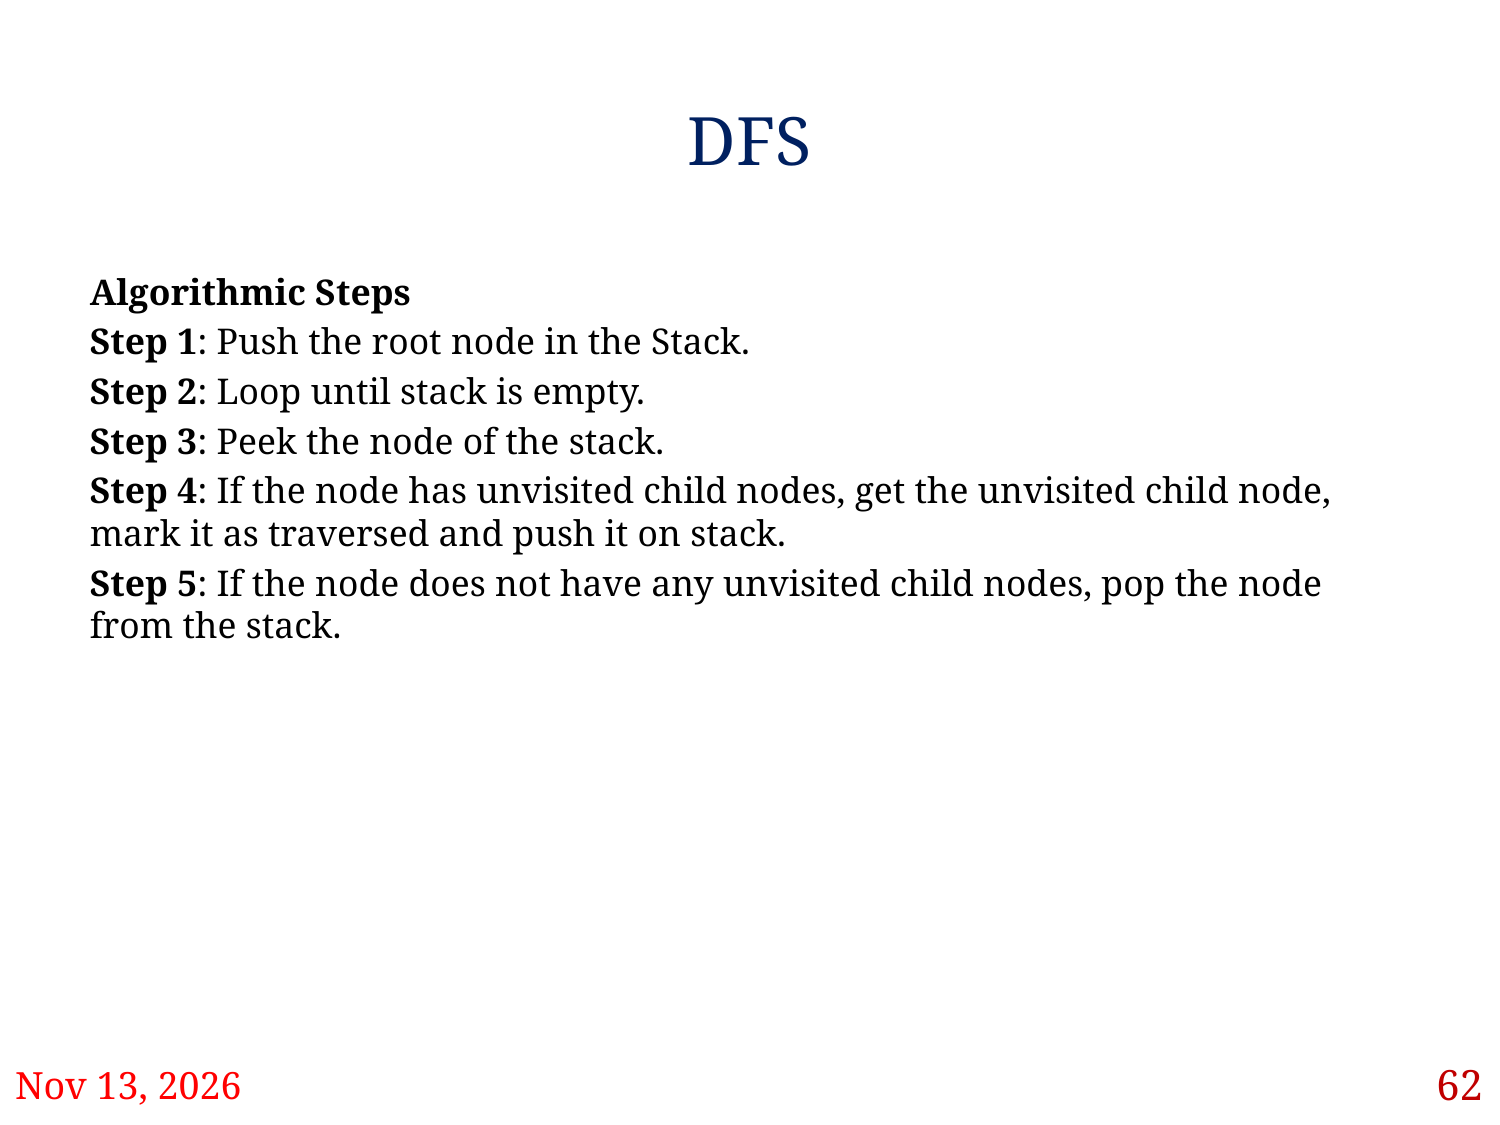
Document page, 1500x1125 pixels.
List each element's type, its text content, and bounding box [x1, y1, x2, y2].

slide_number 28-Mar-22 [0, 1057, 350, 1118]
list Algorithmic Steps Step 1: Push the root node in the Stack. Step 2: Loop until stack is empty. Step 3: Peek the node of the stack. Step 4: If the node has unvisited child nodes, get the unvisited child node, mark it as traversed and push it on stack. Step 5: If the node does not have any unvisited child nodes, pop the node from the stack. [75, 262, 1425, 1005]
title DFS [75, 45, 1425, 233]
slide_number 62 [1147, 1057, 1498, 1118]
